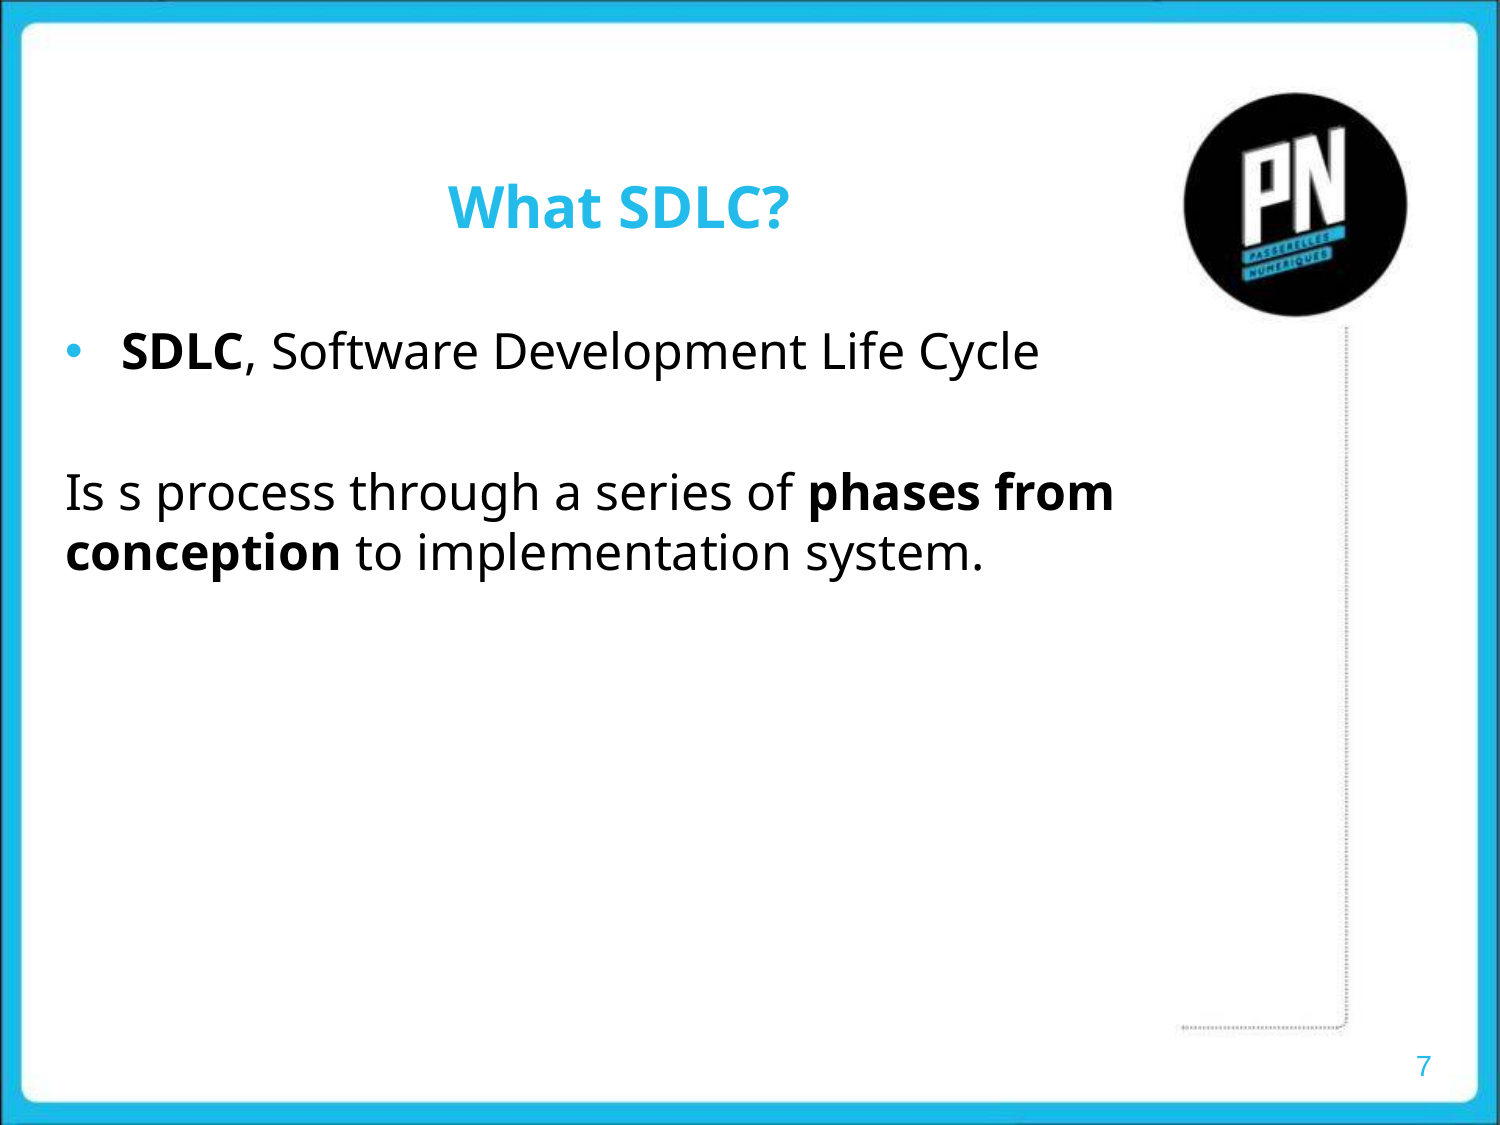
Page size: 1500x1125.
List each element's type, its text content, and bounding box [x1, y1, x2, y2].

list SDLC, Software Development Life Cycle Is s process through a series of phases from conception to implementation system. [50, 312, 1304, 933]
title What SDLC? [75, 128, 1164, 283]
picture [0, 0, 1500, 1125]
